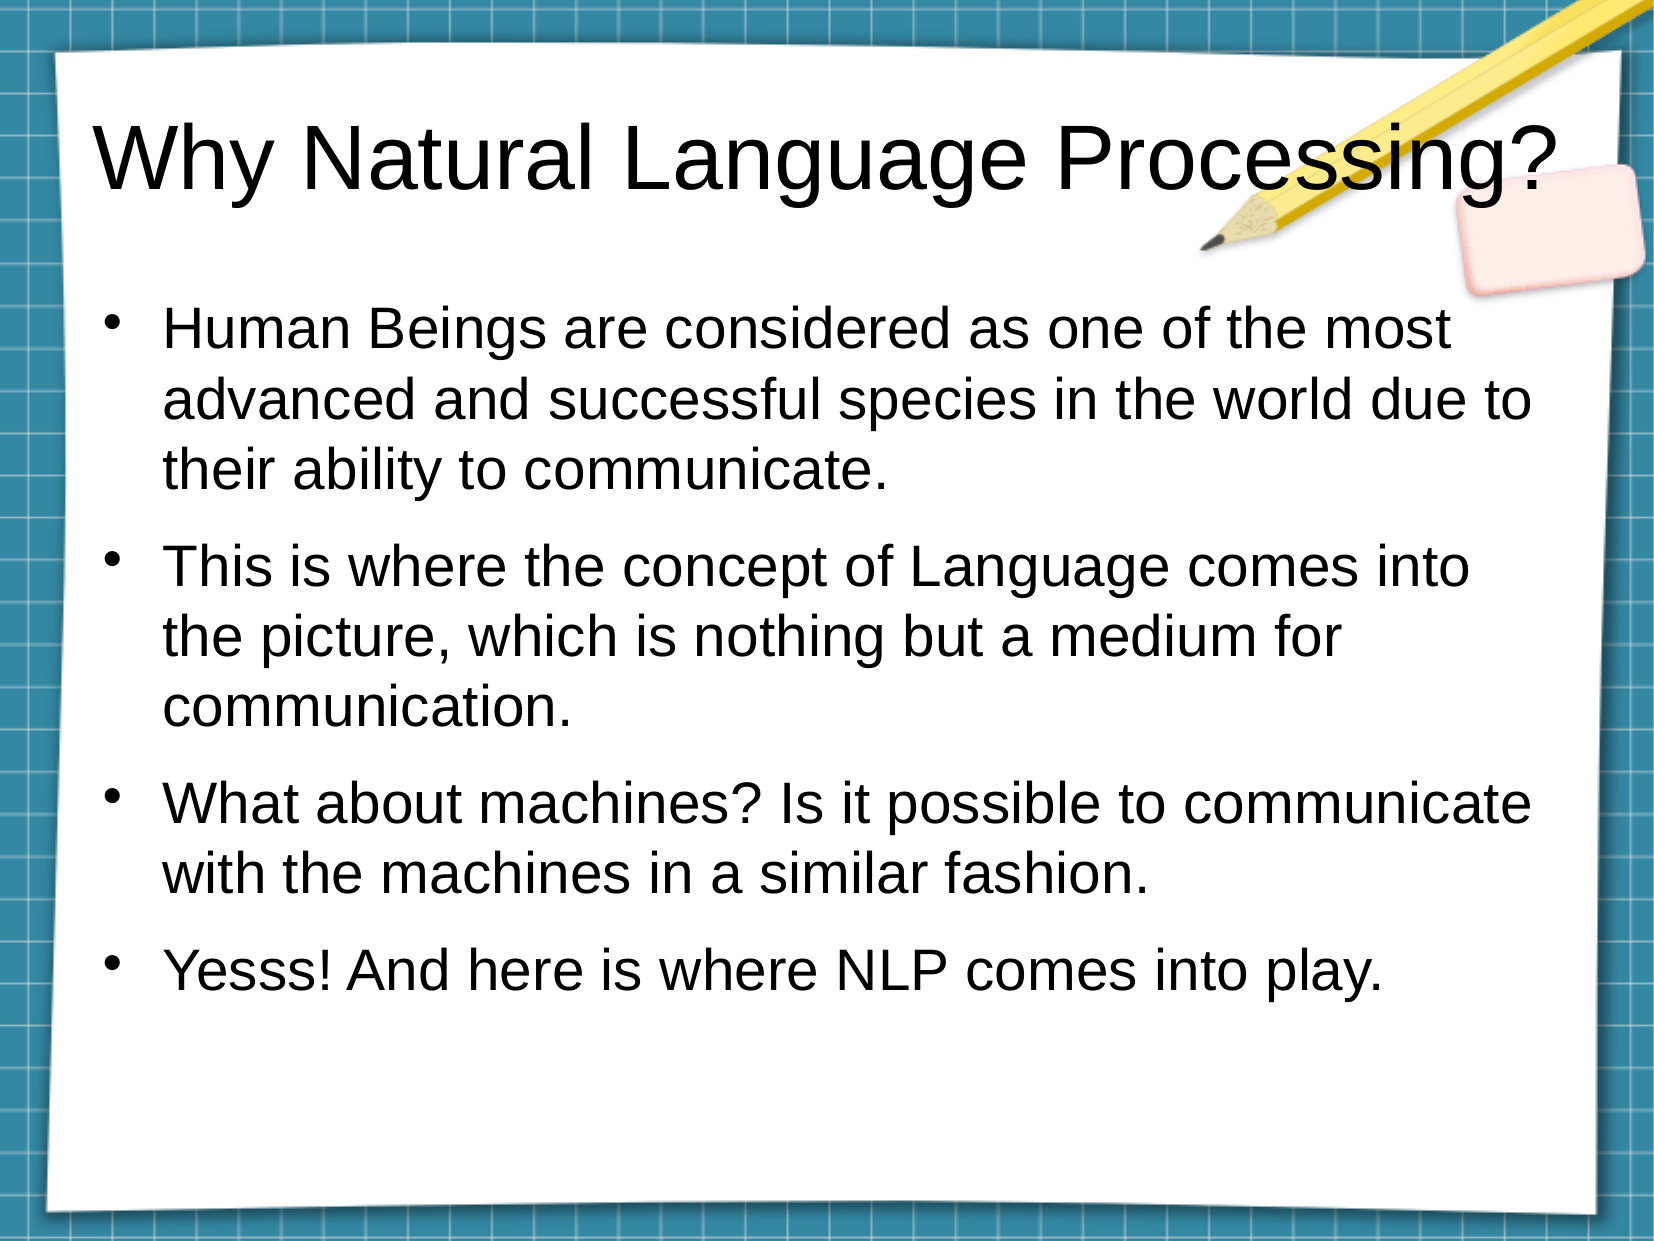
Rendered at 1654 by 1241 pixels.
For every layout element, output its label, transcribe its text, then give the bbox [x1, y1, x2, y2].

picture [0, 0, 1654, 1241]
text_box Why Natural Language Processing? [82, 97, 1571, 208]
text_box Human Beings are considered as one of the most advanced and successful species in the world due to their ability to communicate. This is where the concept of Language comes into the picture, which is nothing but a medium for communication. What about machines? Is it possible to communicate with the machines in a similar fashion. Yesss! And here is where NLP comes into play. [82, 290, 1571, 1010]
